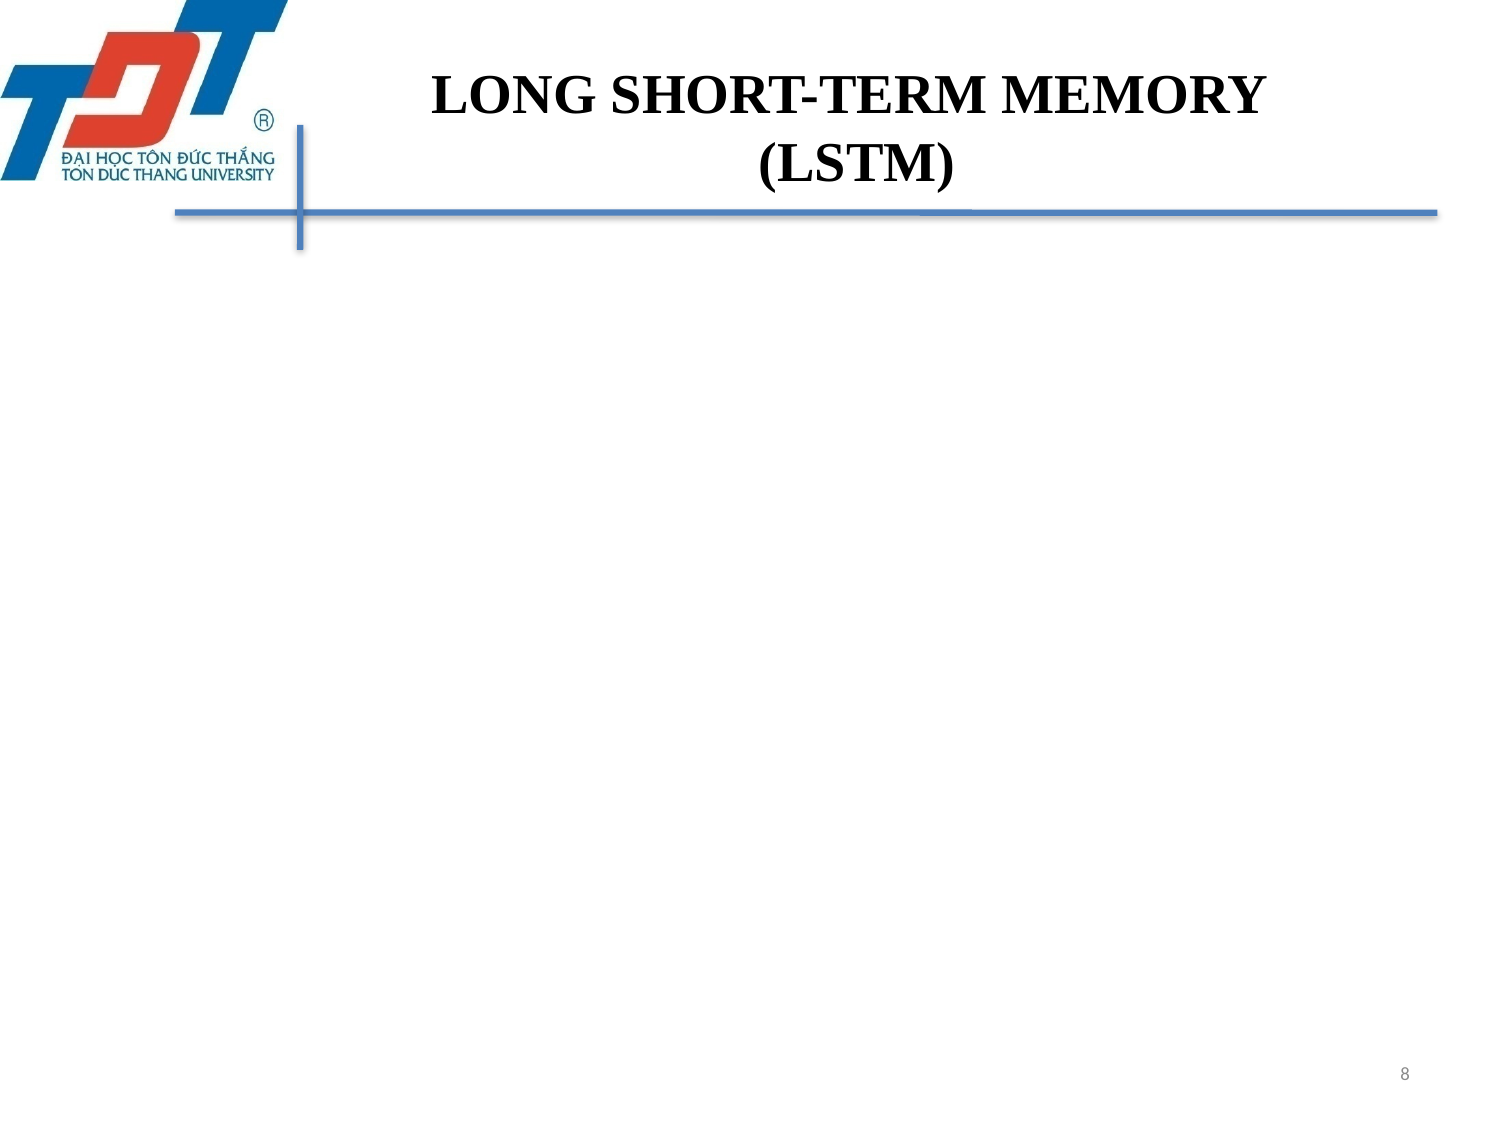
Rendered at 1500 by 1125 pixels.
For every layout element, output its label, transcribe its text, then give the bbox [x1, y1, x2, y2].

picture [0, 0, 288, 181]
slide_number 8 [1074, 1042, 1425, 1103]
title LONG SHORT-TERM MEMORY (LSTM) [174, 31, 1500, 219]
